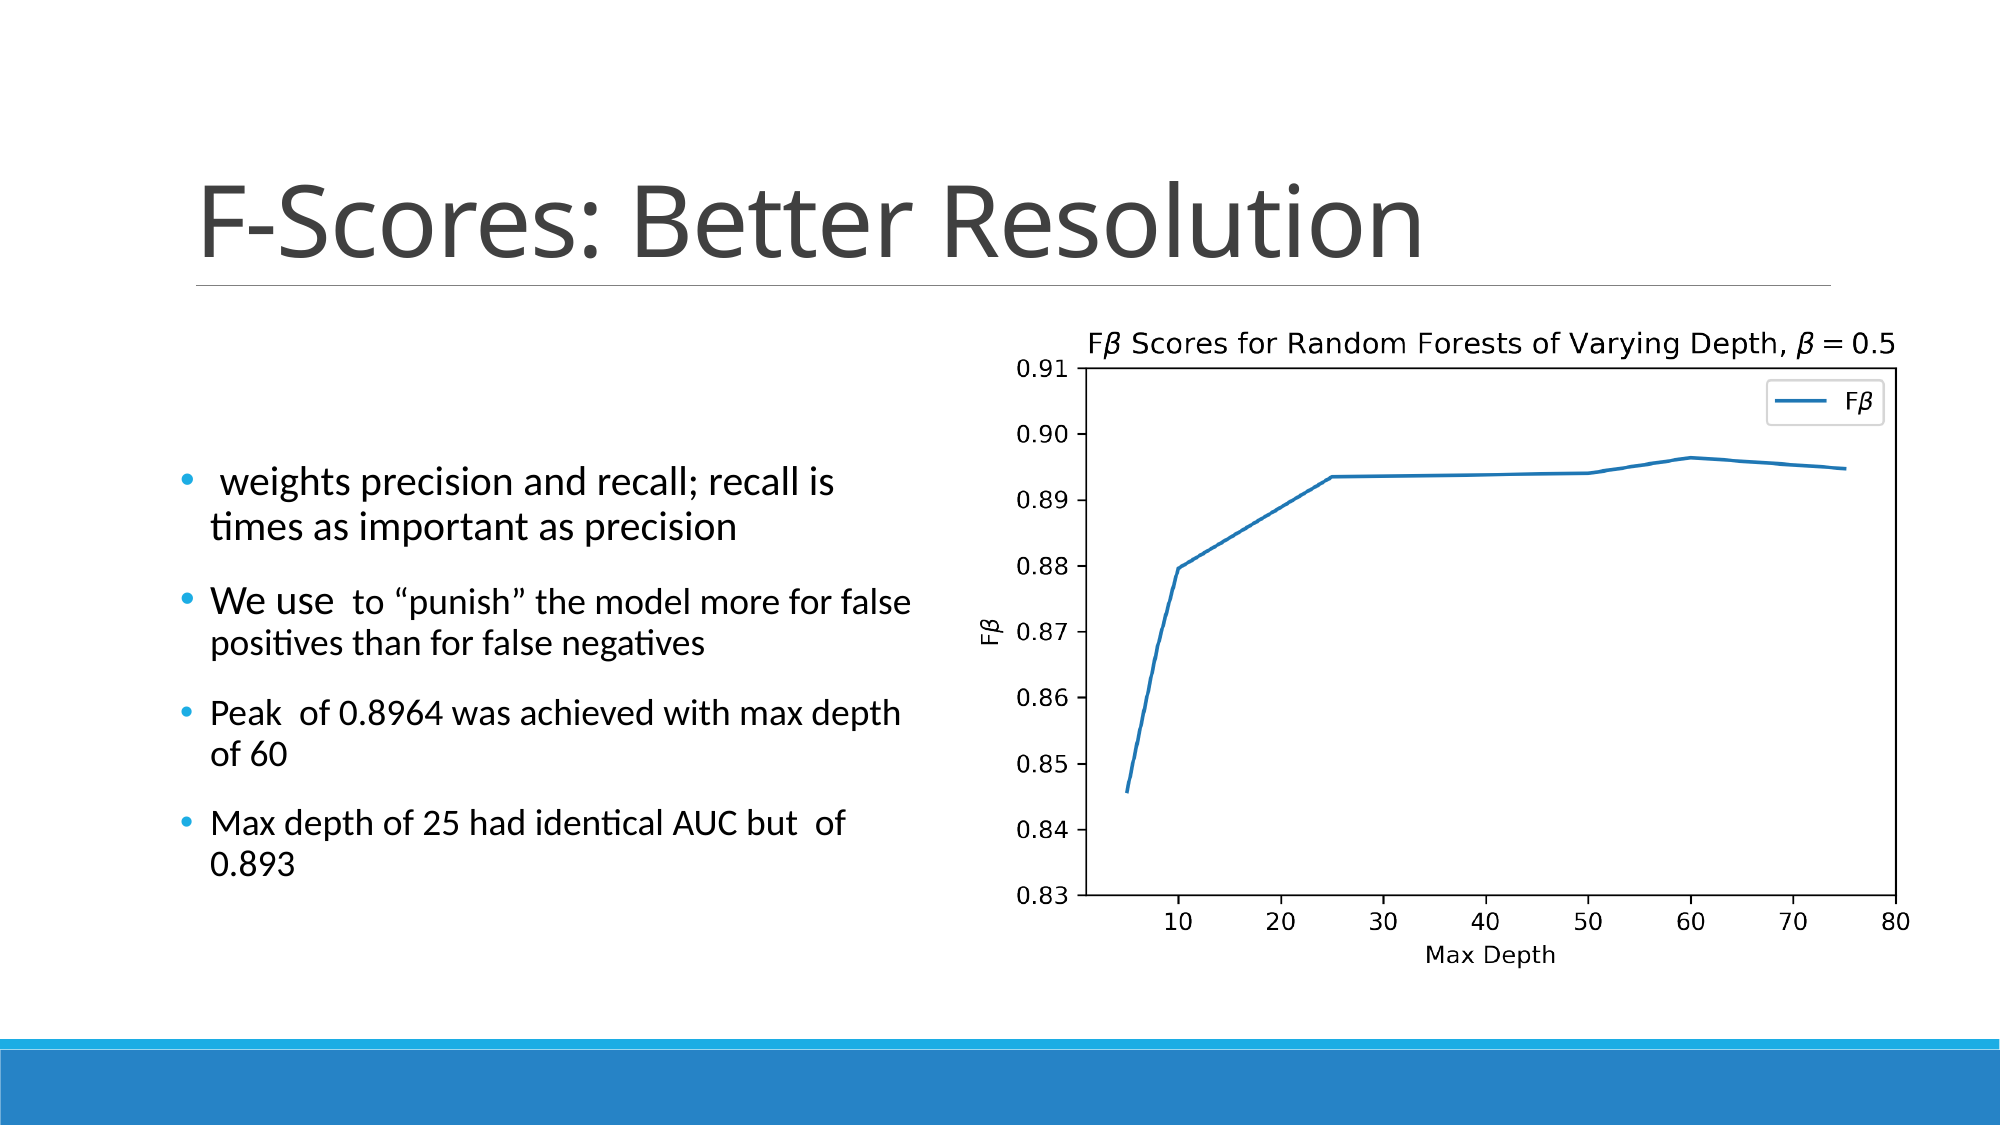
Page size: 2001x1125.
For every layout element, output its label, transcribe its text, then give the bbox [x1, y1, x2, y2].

picture [955, 284, 2000, 982]
title F-Scores: Better Resolution [180, 47, 1830, 285]
